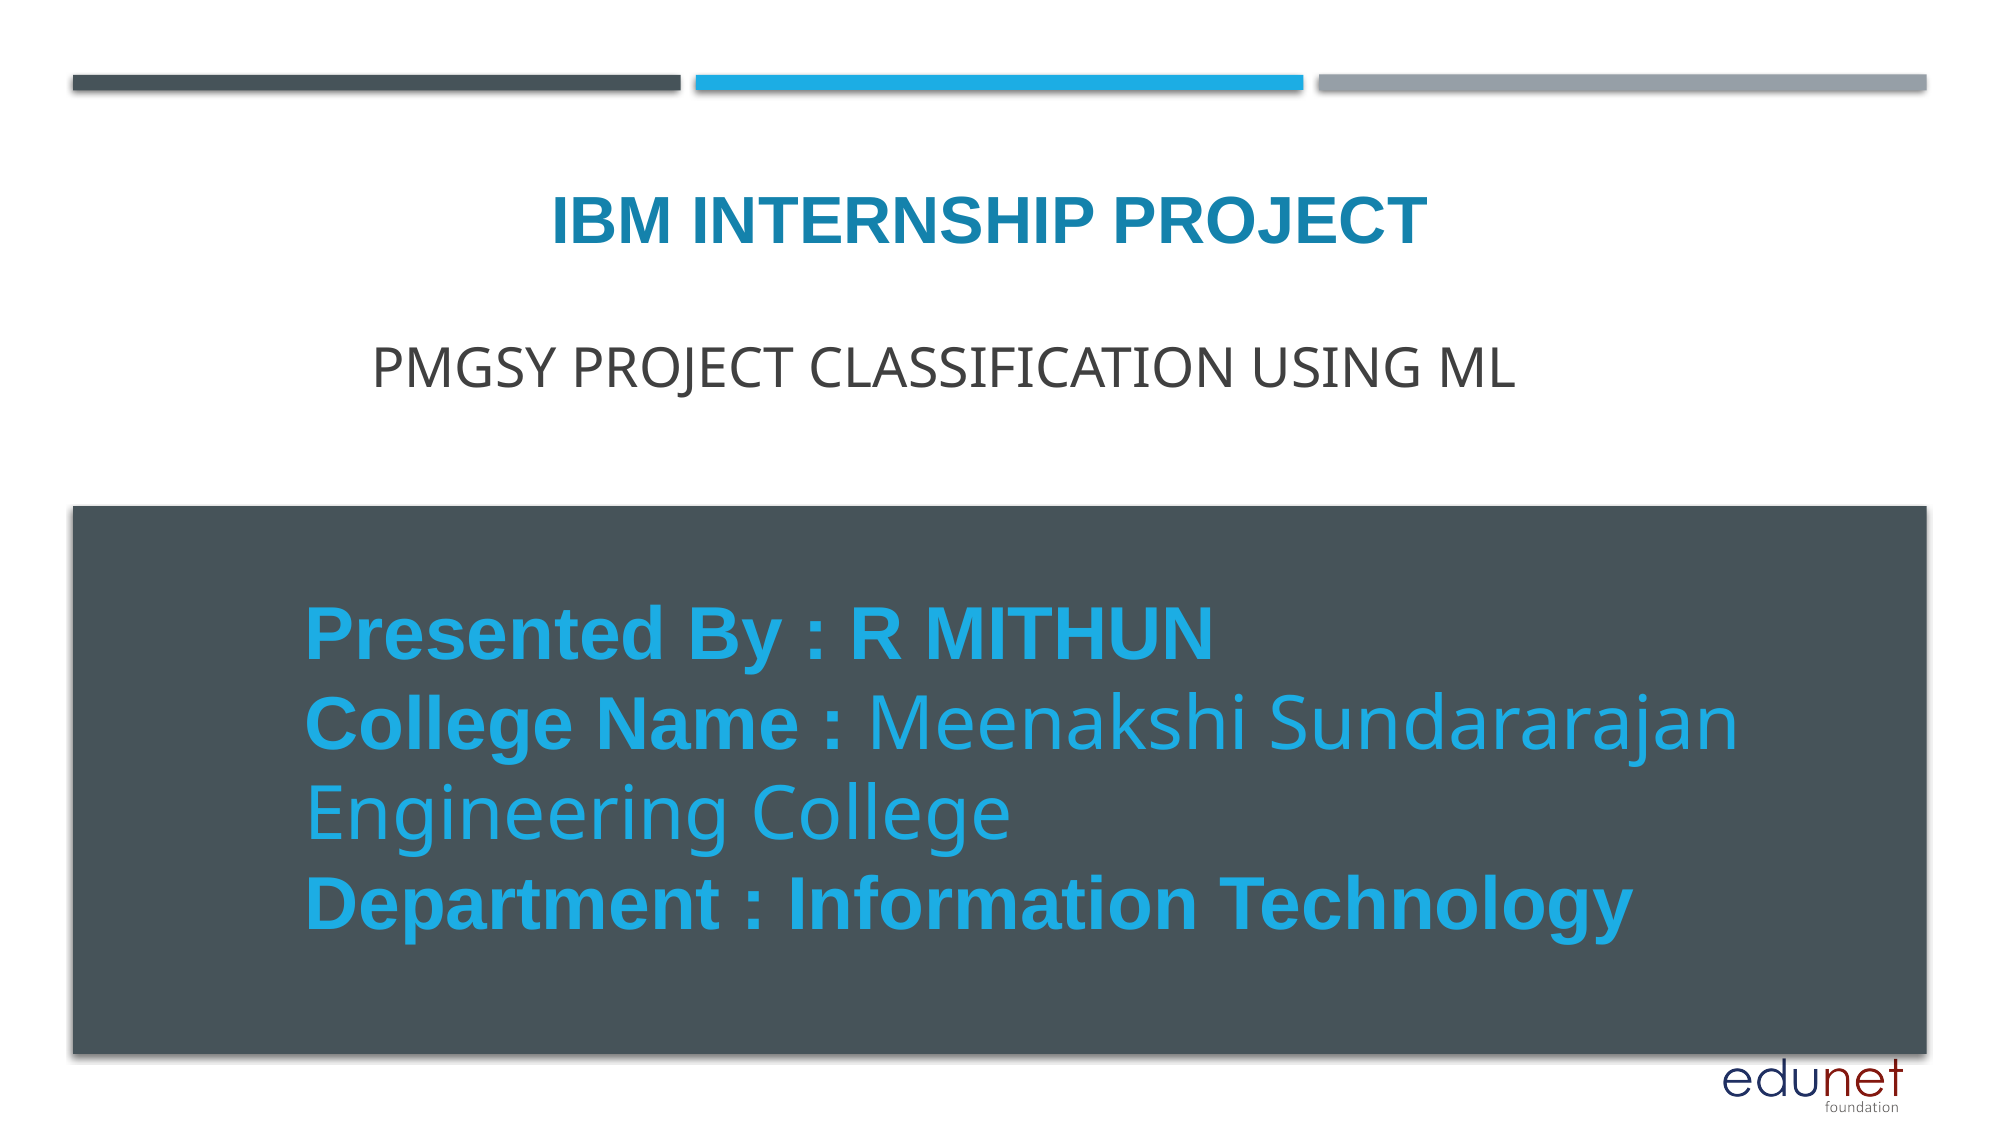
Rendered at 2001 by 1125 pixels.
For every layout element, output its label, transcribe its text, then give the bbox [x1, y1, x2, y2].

picture [1719, 1056, 1905, 1116]
title PMGSY Project Classification Using ML [249, 289, 1640, 406]
text_box Presented By : R MITHUN College Name : Meenakshi Sundararajan Engineering College Department : Information Technology [289, 576, 2000, 952]
text_box IBM INTERNSHIP PROJECT [0, 169, 2000, 265]
